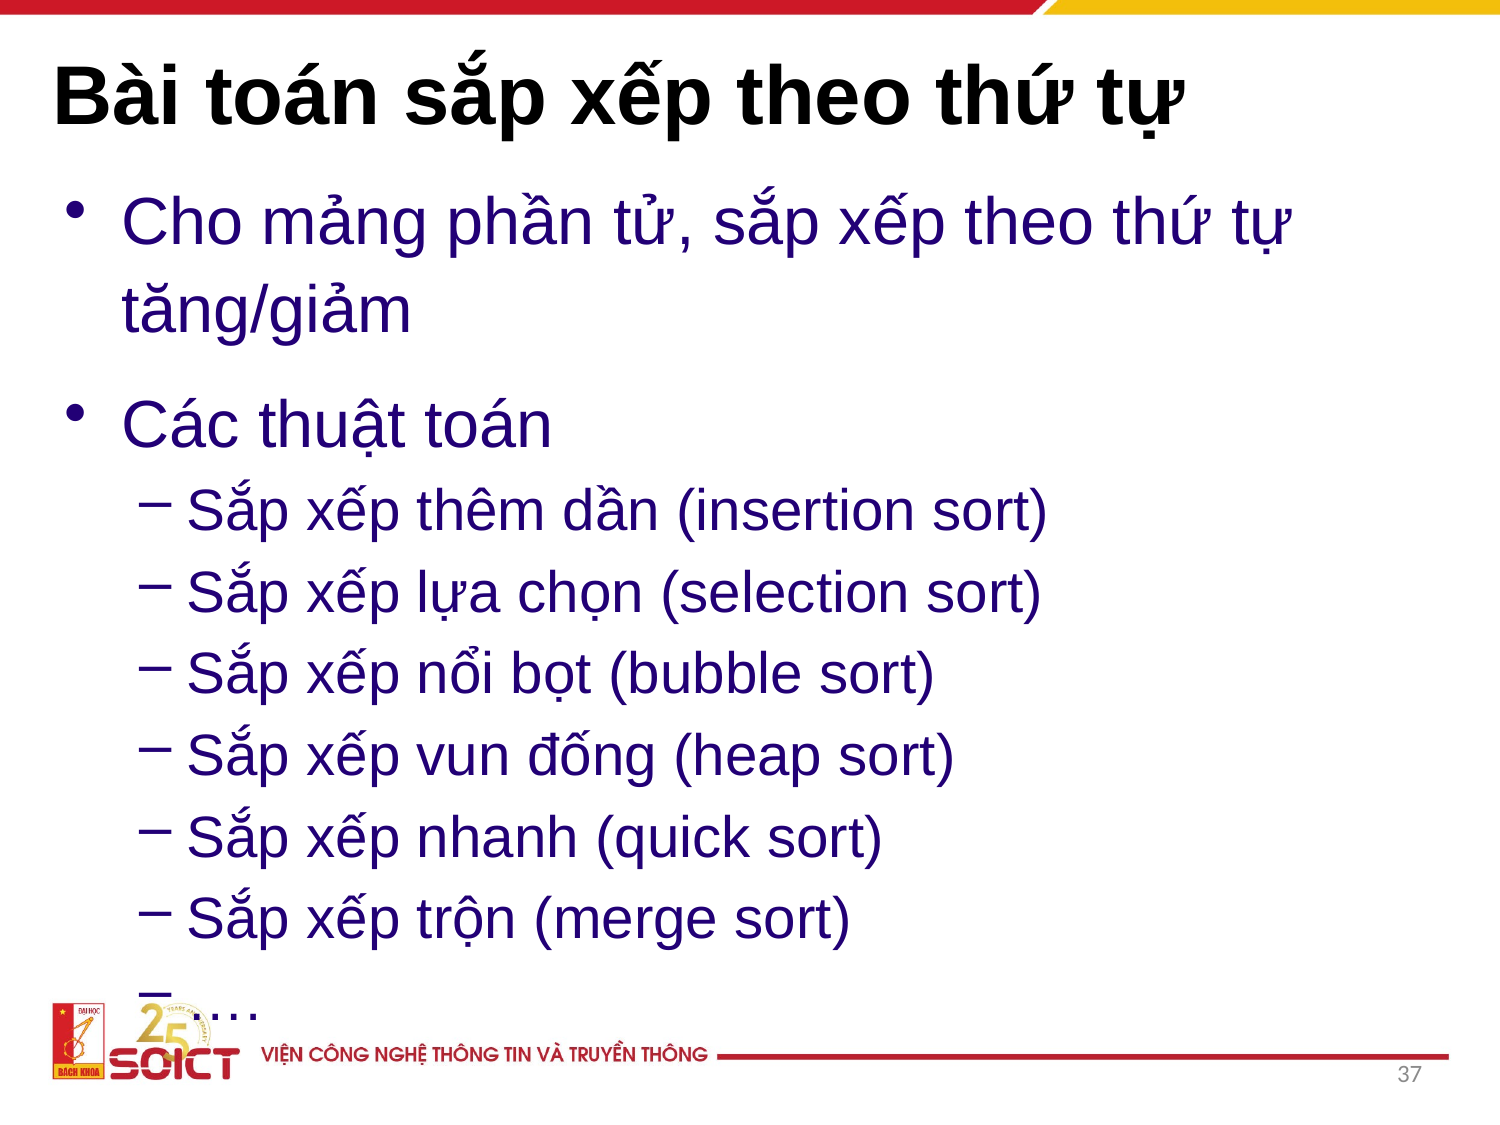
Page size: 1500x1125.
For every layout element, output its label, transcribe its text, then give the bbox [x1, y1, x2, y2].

title Bài toán sắp xếp theo thứ tự [37, 20, 1438, 175]
text_box Cho mảng phần tử, sắp xếp theo thứ tự tăng/giảm Các thuật toán Sắp xếp thêm dần (insertion sort) Sắp xếp lựa chọn (selection sort) Sắp xếp nổi bọt (bubble sort) Sắp xếp vun đống (heap sort) Sắp xếp nhanh (quick sort) Sắp xếp trộn (merge sort) …. [50, 162, 1450, 1098]
picture [0, 0, 1500, 1125]
slide_number 37 [1059, 1042, 1438, 1103]
